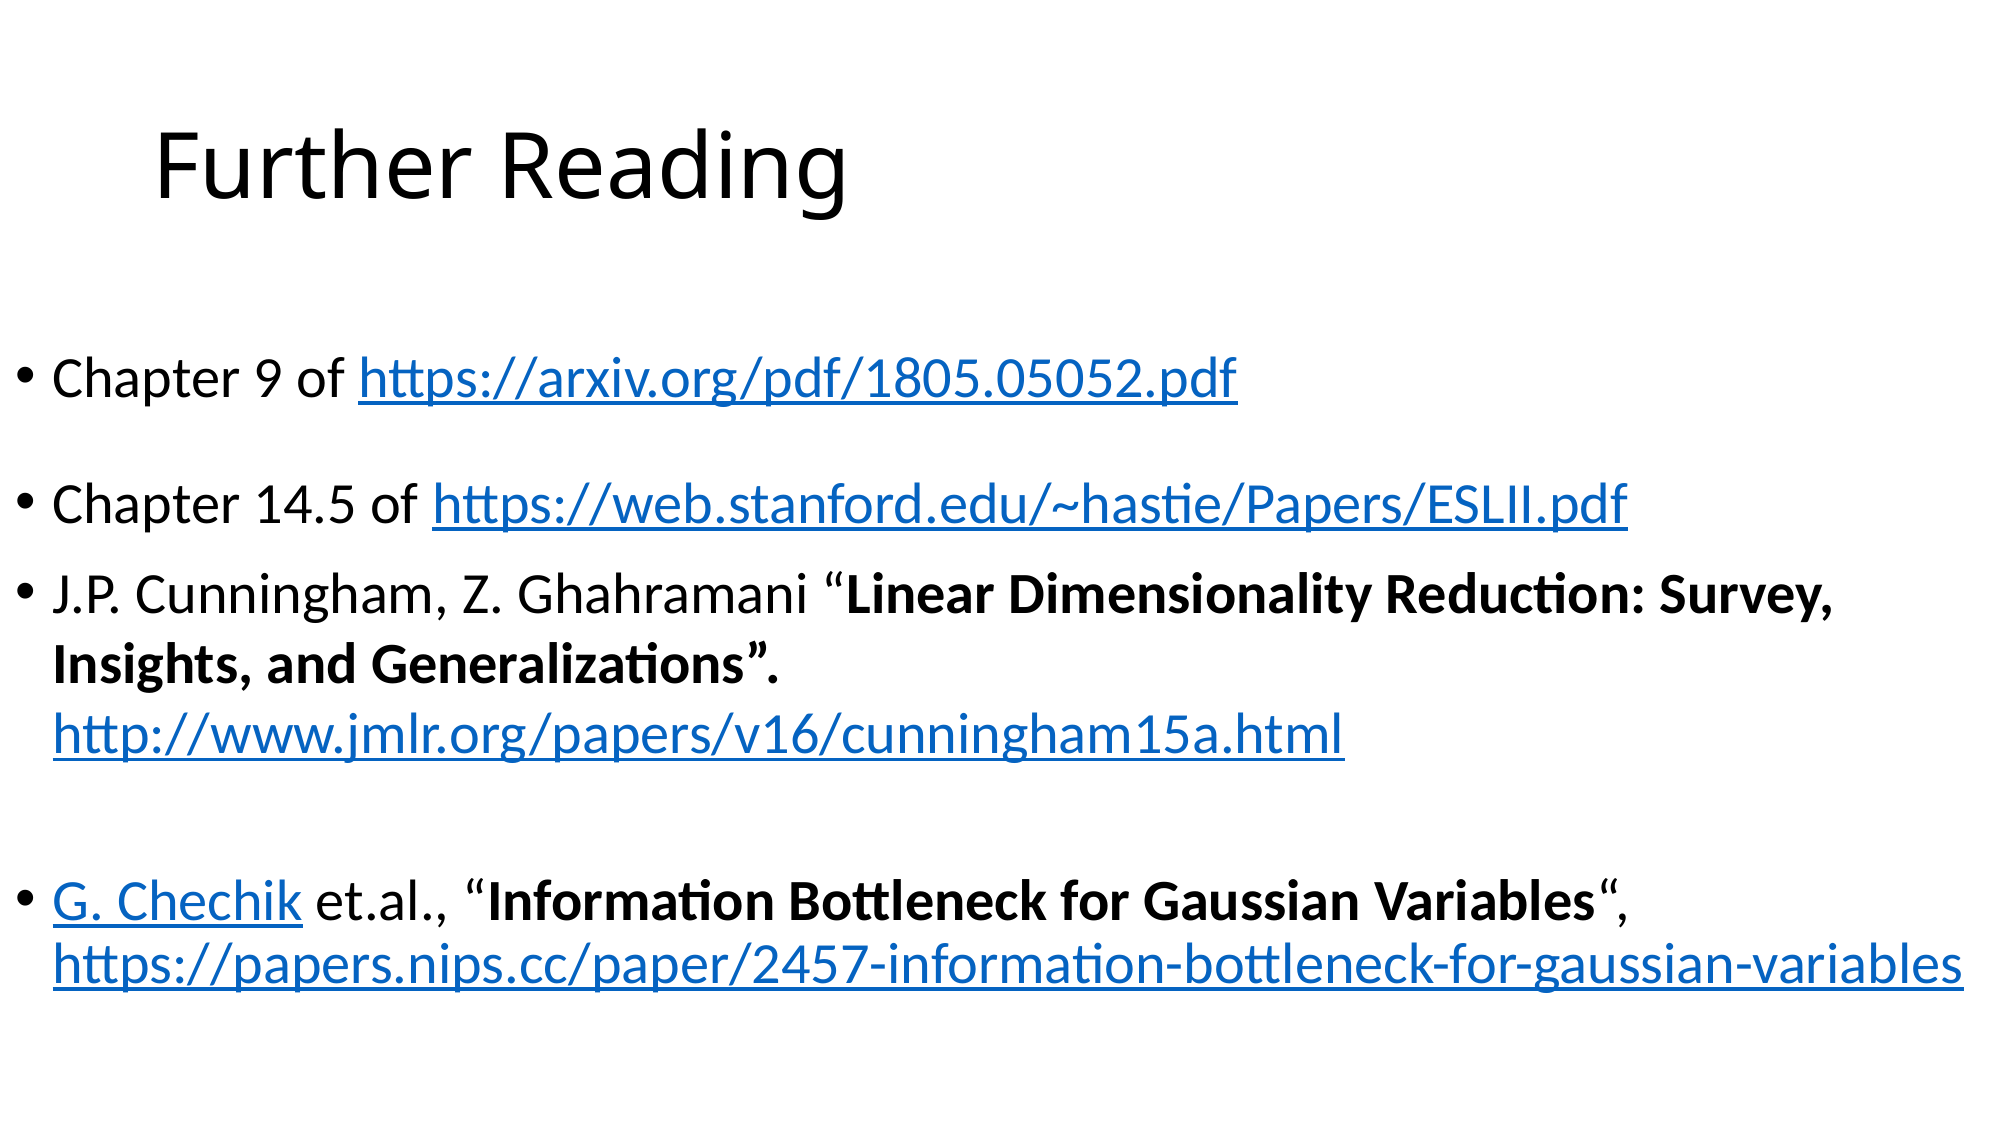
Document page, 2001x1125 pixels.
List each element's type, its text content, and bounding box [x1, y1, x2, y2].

list Chapter 9 of https://arxiv.org/pdf/1805.05052.pdf Chapter 14.5 of https://web.stanford.edu/~hastie/Papers/ESLII.pdf J.P. Cunningham, Z. Ghahramani “Linear Dimensionality Reduction: Survey, Insights, and Generalizations”. http://www.jmlr.org/papers/v16/cunningham15a.html G. Chechik et.al., “Information Bottleneck for Gaussian Variables“, https://papers.nips.cc/paper/2457-information-bottleneck-for-gaussian-variables [0, 297, 2000, 1093]
title Further Reading [137, 59, 1863, 278]
